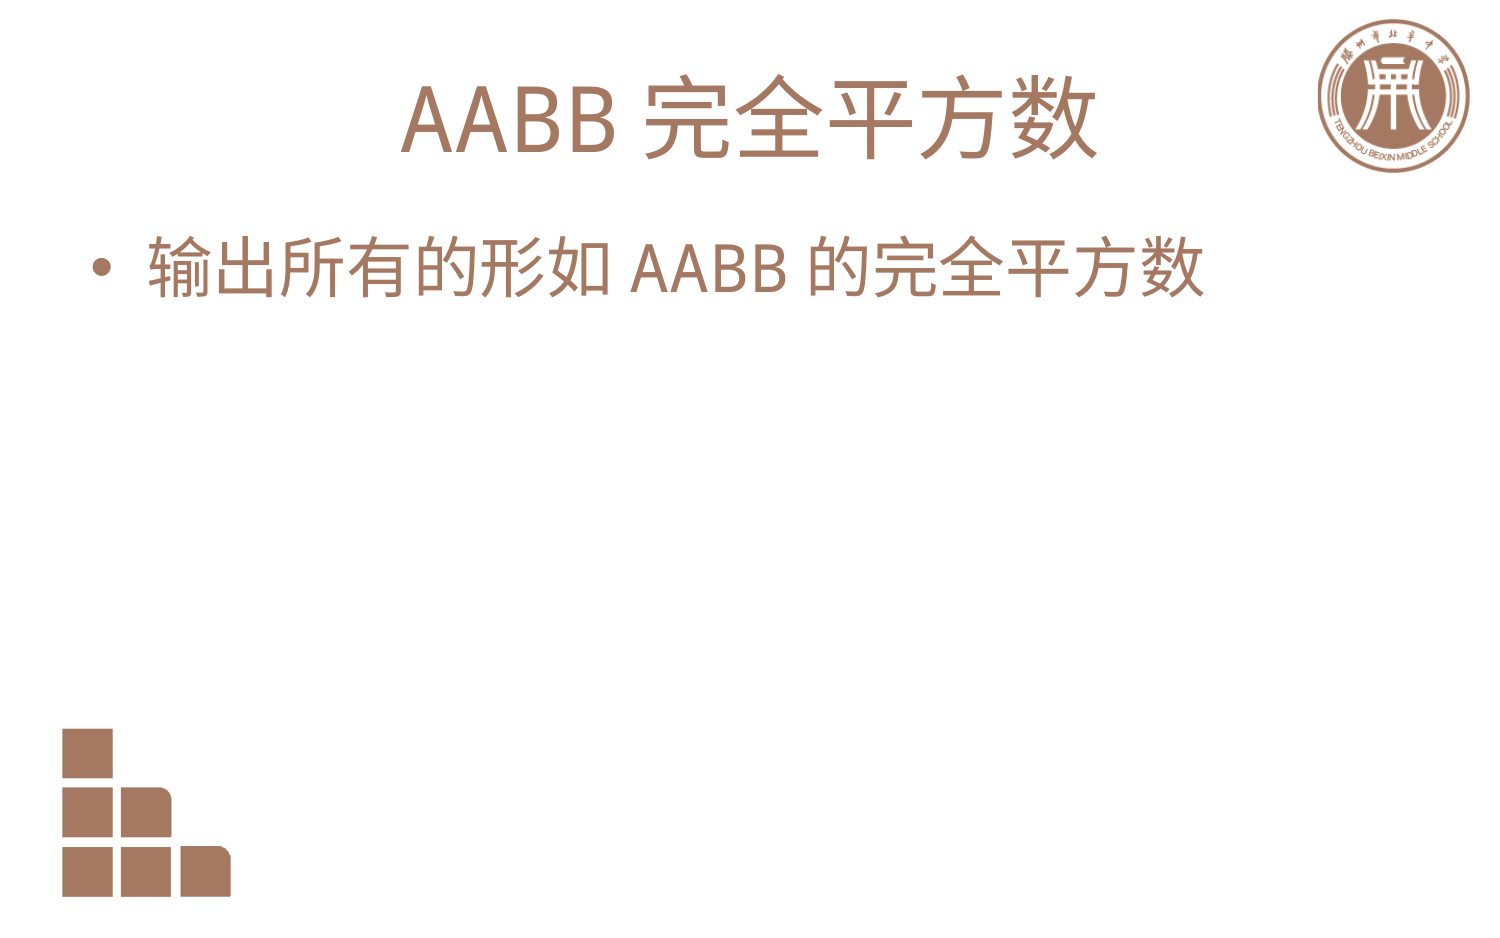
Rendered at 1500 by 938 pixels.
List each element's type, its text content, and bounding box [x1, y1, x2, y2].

picture [1317, 19, 1498, 173]
list 输出所有的形如AABB的完全平方数 [75, 218, 1425, 838]
picture [41, 716, 263, 916]
title AABB完全平方数 [75, 37, 1425, 194]
